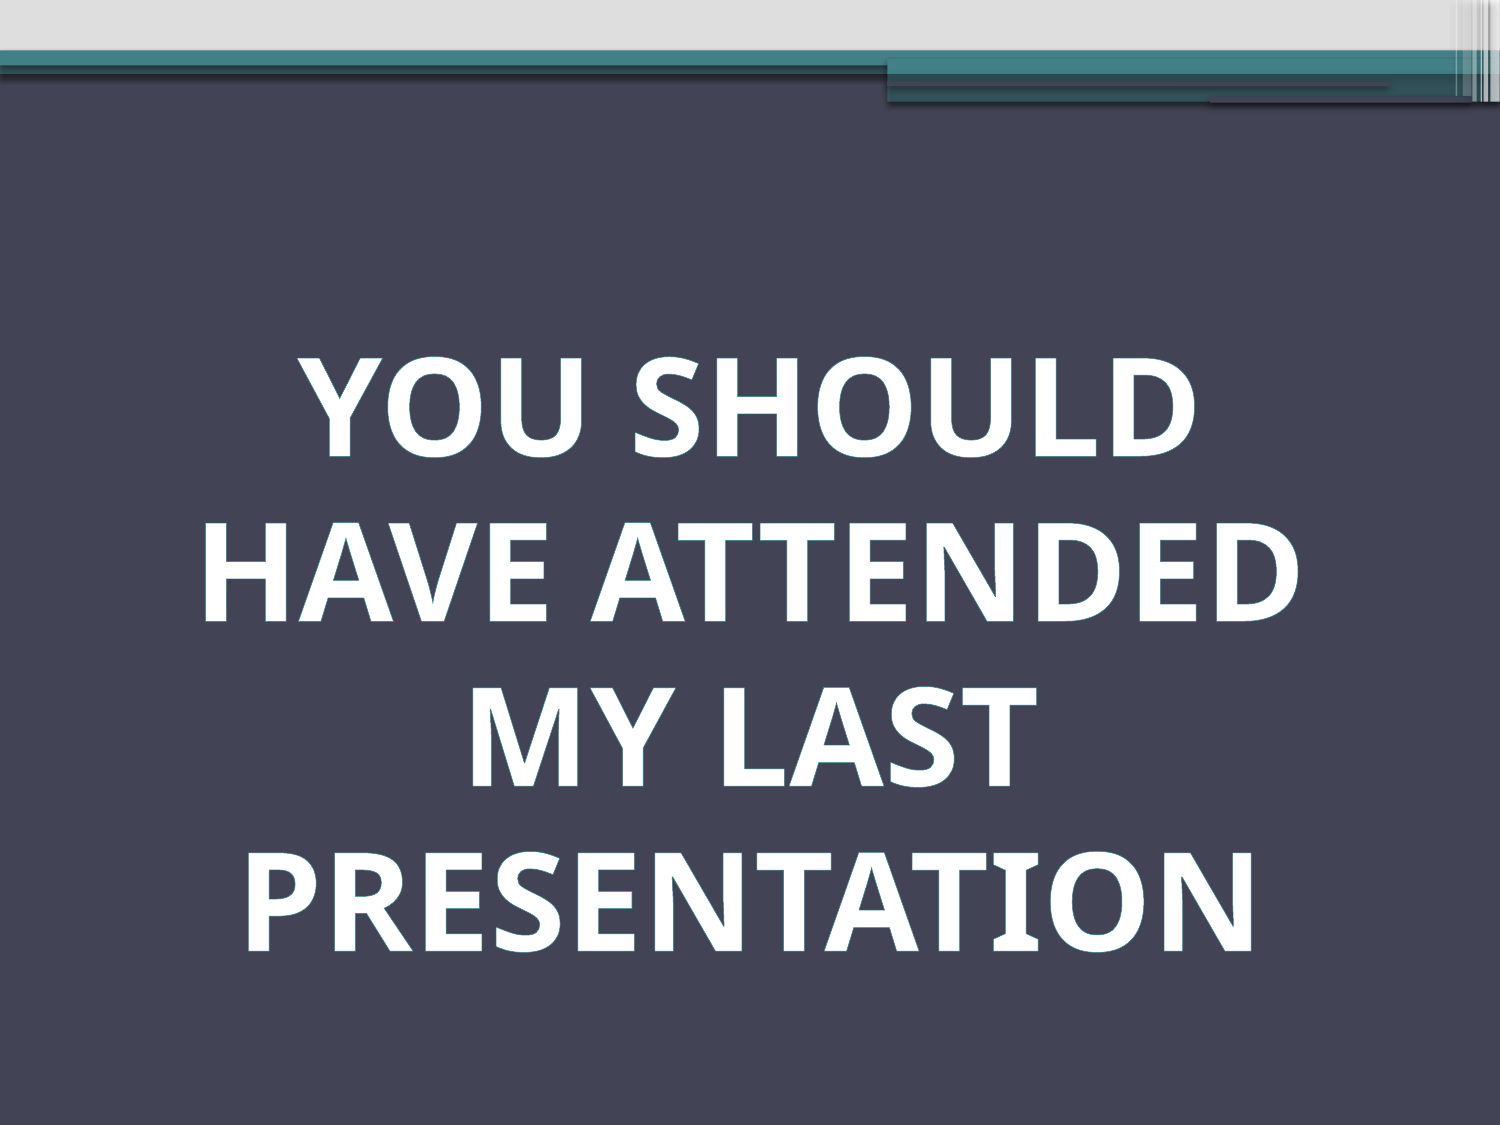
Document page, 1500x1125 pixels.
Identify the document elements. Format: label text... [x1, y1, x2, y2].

title YOU SHOULD HAVE ATTENDED MY LAST PRESENTATION [112, 762, 1388, 986]
